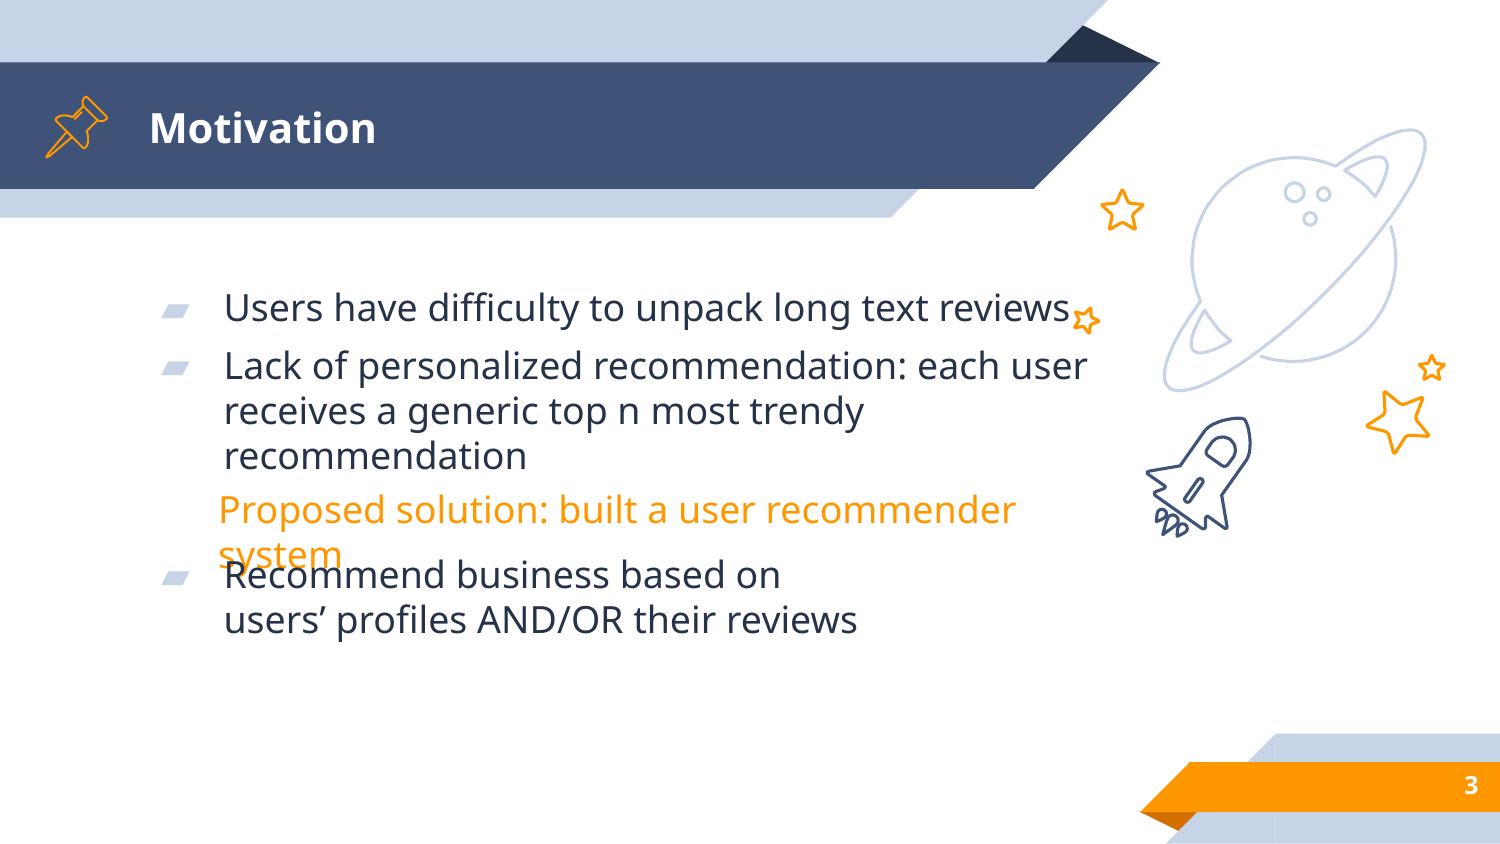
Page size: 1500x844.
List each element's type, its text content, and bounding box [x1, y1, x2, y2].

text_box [45, 96, 108, 158]
slide_number ‹#› [1249, 760, 1494, 813]
text_box Recommend business based on users’ profiles AND/OR their reviews [133, 543, 884, 649]
title Motivation [133, 64, 1035, 190]
list Users have difficulty to unpack long text reviews Lack of personalized recommendation: each user receives a generic top n most trendy recommendation [133, 217, 1140, 544]
text_box Proposed solution: built a user recommender system [203, 478, 1131, 584]
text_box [1148, 424, 1257, 532]
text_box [1164, 129, 1426, 391]
